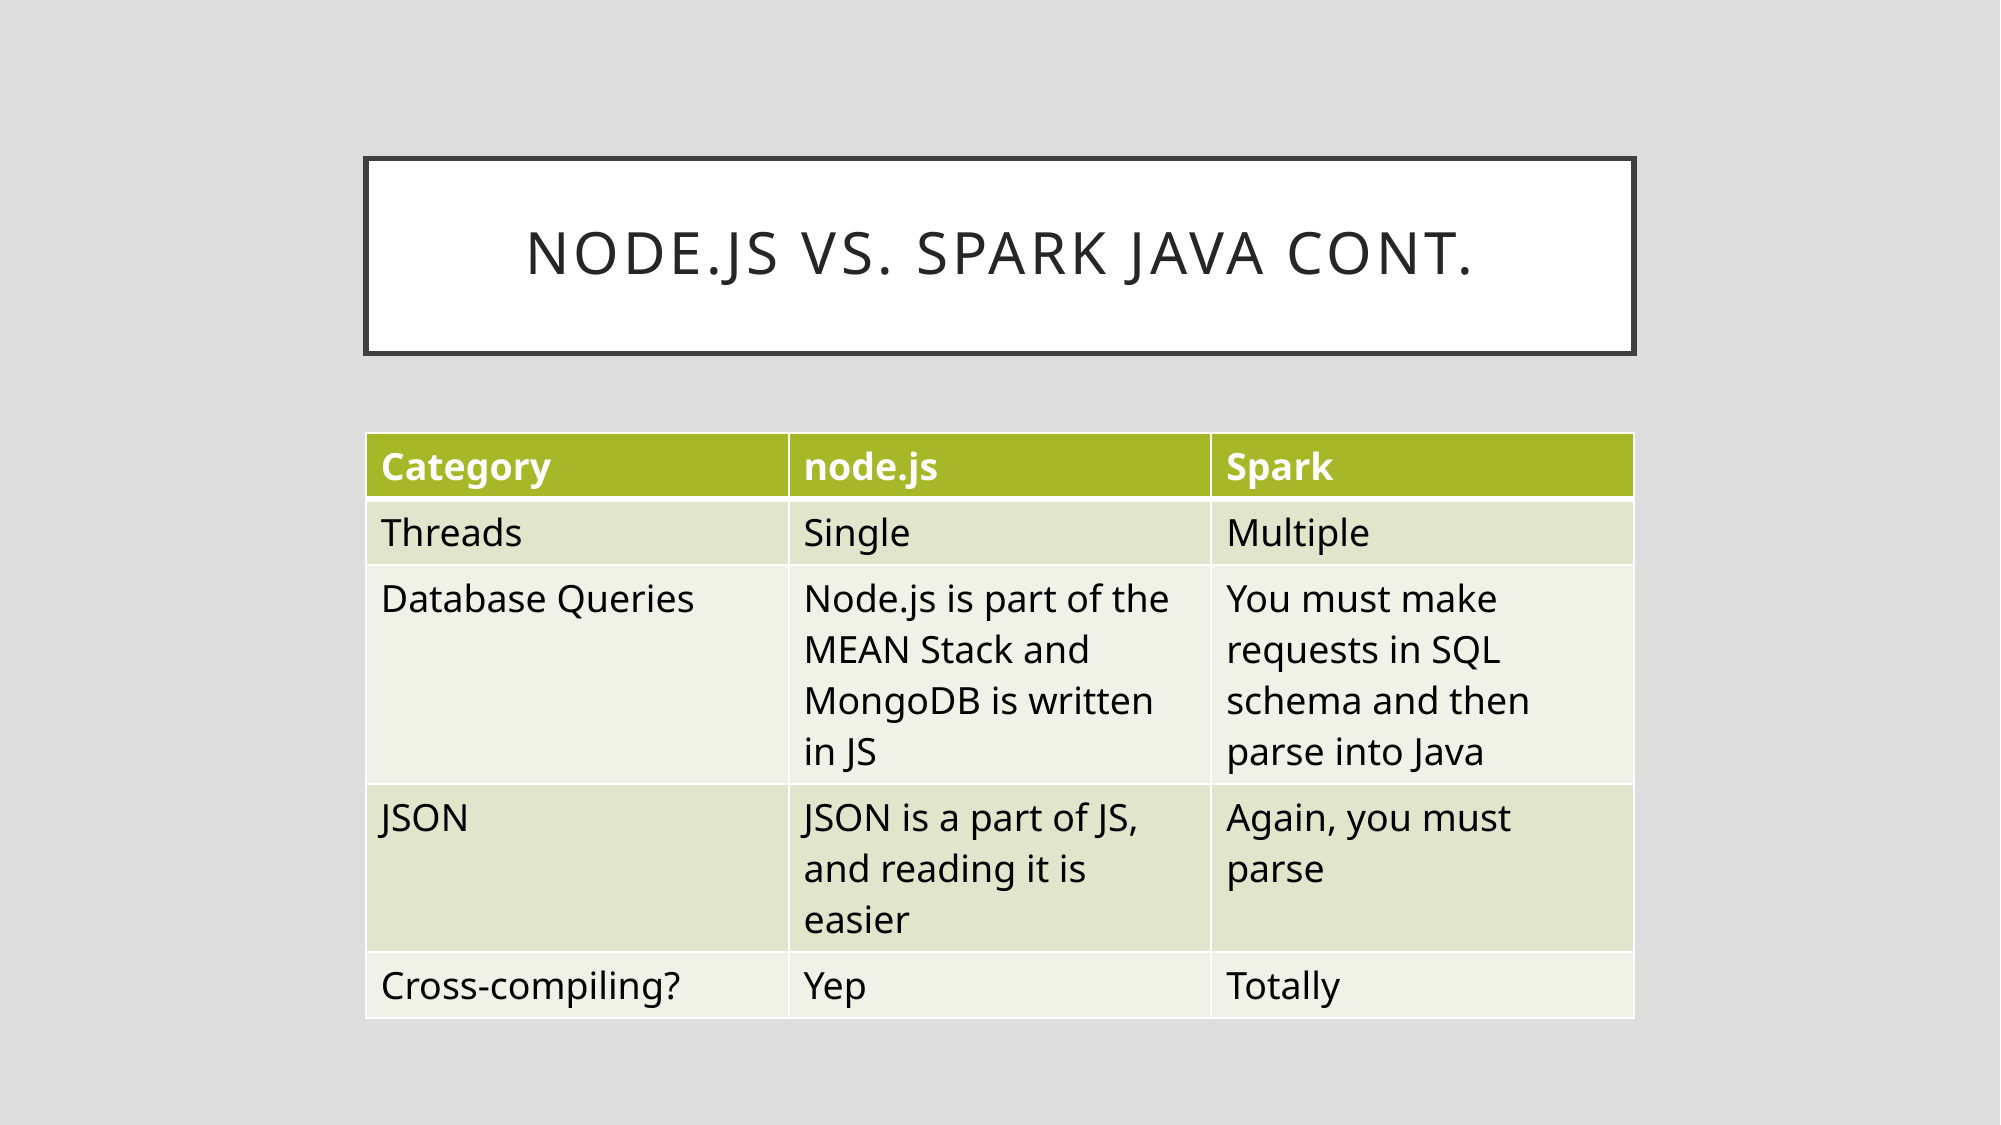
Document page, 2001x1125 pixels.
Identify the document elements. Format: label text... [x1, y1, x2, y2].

table_cell Threads [367, 502, 788, 564]
table_cell Totally [1212, 953, 1633, 1017]
table_cell JSON [367, 785, 788, 951]
table_cell Cross-compiling? [367, 953, 788, 1017]
table_cell Single [790, 502, 1210, 564]
table_header Category [367, 434, 788, 496]
table_cell Node.js is part of the MEAN Stack and MongoDB is written in JS [790, 566, 1210, 783]
table_cell JSON is a part of JS, and reading it is easier [790, 785, 1210, 951]
table_header Spark [1212, 434, 1633, 496]
table_cell Database Queries [367, 566, 788, 783]
table_cell Again, you must parse [1212, 785, 1633, 951]
table_cell Multiple [1212, 502, 1633, 564]
title NODE.JS VS. Spark JAVA Cont. [363, 156, 1637, 356]
table_cell Yep [790, 953, 1210, 1017]
table_header node.js [790, 434, 1210, 496]
table_cell You must make requests in SQL schema and then parse into Java [1212, 566, 1633, 783]
